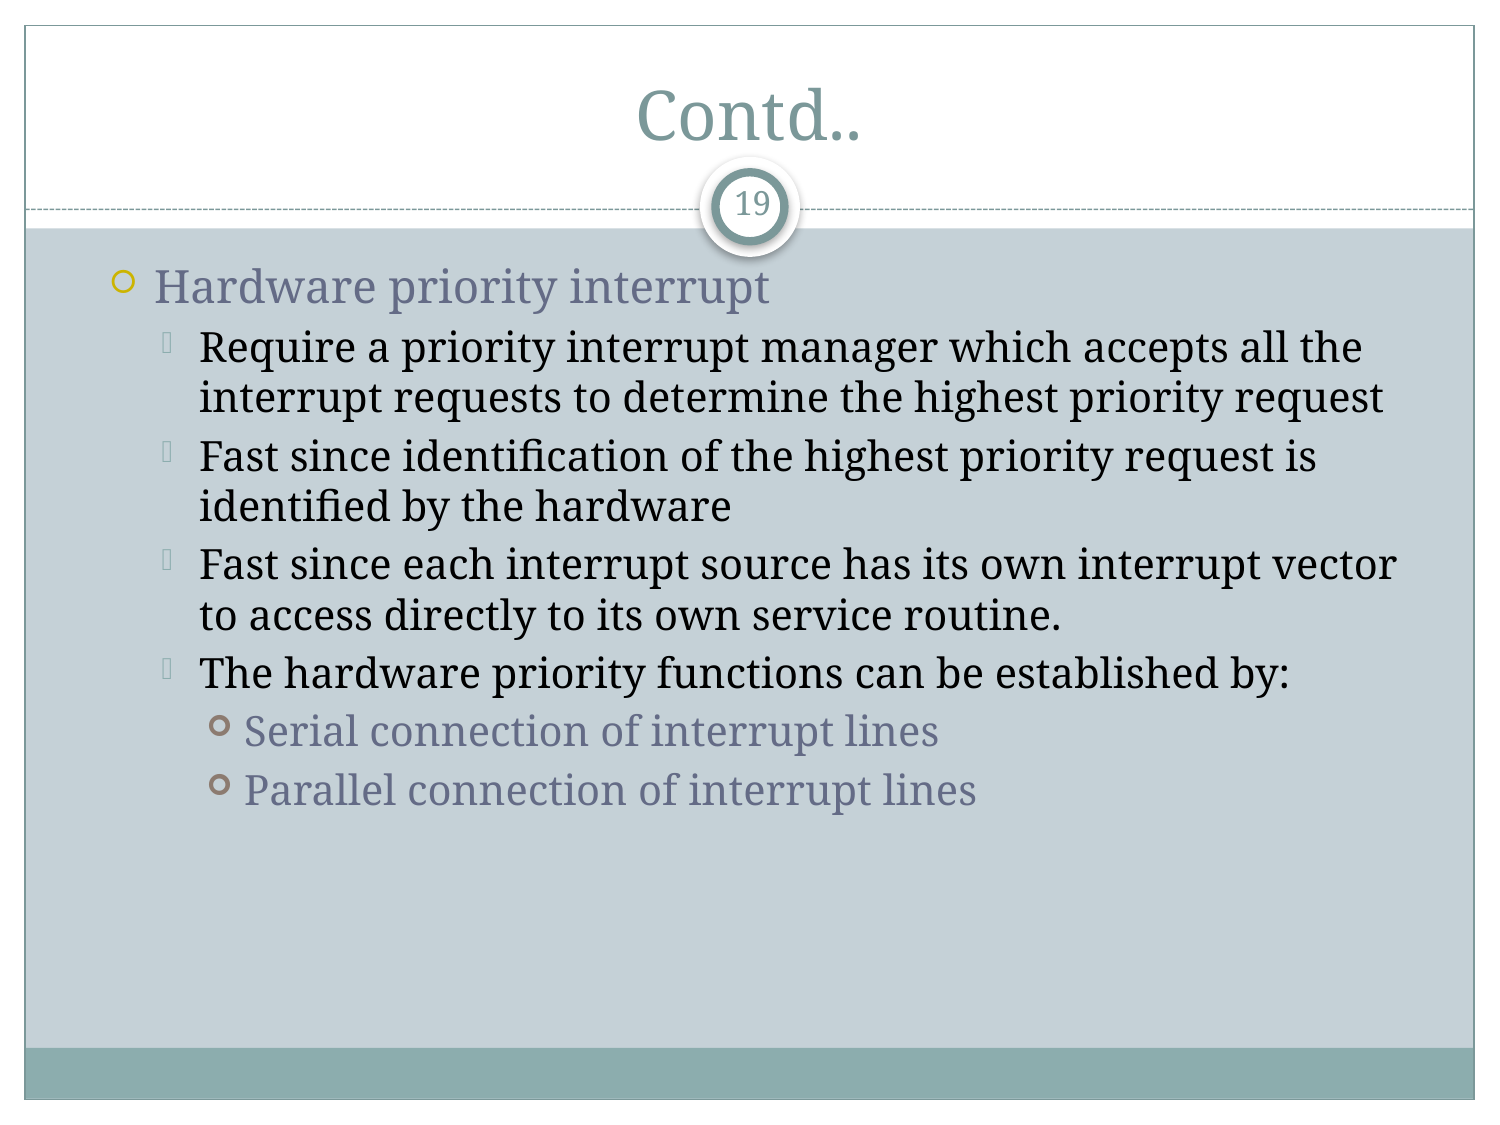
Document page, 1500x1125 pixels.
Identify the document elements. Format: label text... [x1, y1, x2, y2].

list Hardware priority interrupt Require a priority interrupt manager which accepts all the interrupt requests to determine the highest priority request Fast since identification of the highest priority request is identified by the hardware Fast since each interrupt source has its own interrupt vector to access directly to its own service routine. The hardware priority functions can be established by: Serial connection of interrupt lines Parallel connection of interrupt lines [49, 250, 1445, 1001]
slide_number 19 [715, 168, 791, 241]
title Contd.. [49, 37, 1450, 162]
